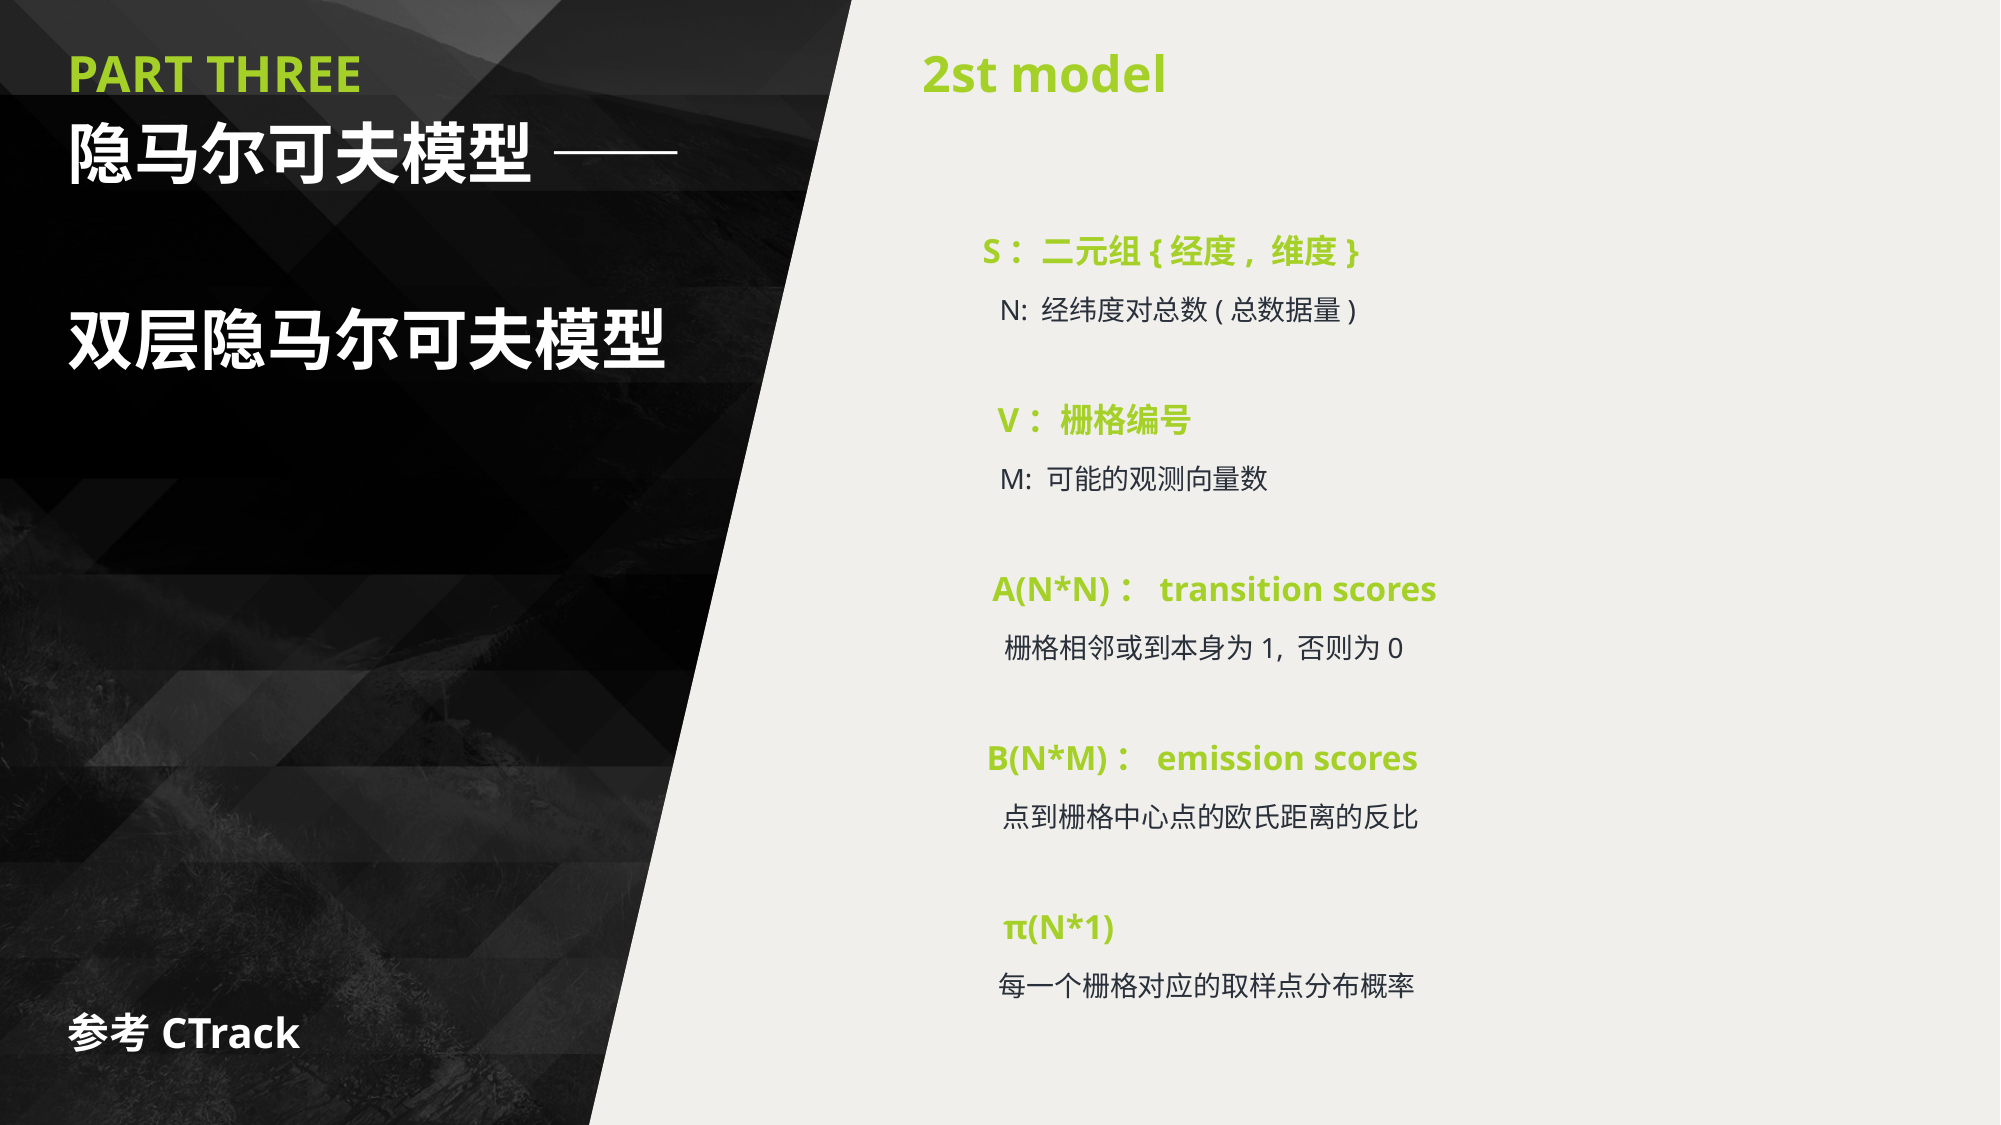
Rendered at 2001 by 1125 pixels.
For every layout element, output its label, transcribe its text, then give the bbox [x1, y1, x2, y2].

text_box B(N*M)：emission scores [971, 729, 1434, 785]
list 隐马尔可夫模型 —— 双层隐马尔可夫模型 [52, 113, 841, 430]
text_box 参考CTrack [52, 1005, 762, 1098]
text_box 2st model [908, 42, 1617, 135]
list PART THREE [52, 41, 630, 112]
text_box N: 经纬度对总数(总数据量) [984, 275, 1827, 334]
text_box 栅格相邻或到本身为1, 否则为0 [989, 612, 1831, 672]
text_box V：栅格编号 [982, 391, 1209, 447]
picture [0, 0, 851, 1125]
text_box π(N*1) [988, 898, 1130, 954]
text_box A(N*N)：transition scores [977, 560, 1452, 616]
text_box 点到栅格中心点的欧氏距离的反比 [987, 781, 1830, 841]
text_box M: 可能的观测向量数 [984, 444, 1827, 503]
text_box 每一个栅格对应的取样点分布概率 [984, 950, 1915, 1009]
text_box S：二元组{经度, 维度} [967, 222, 1374, 278]
